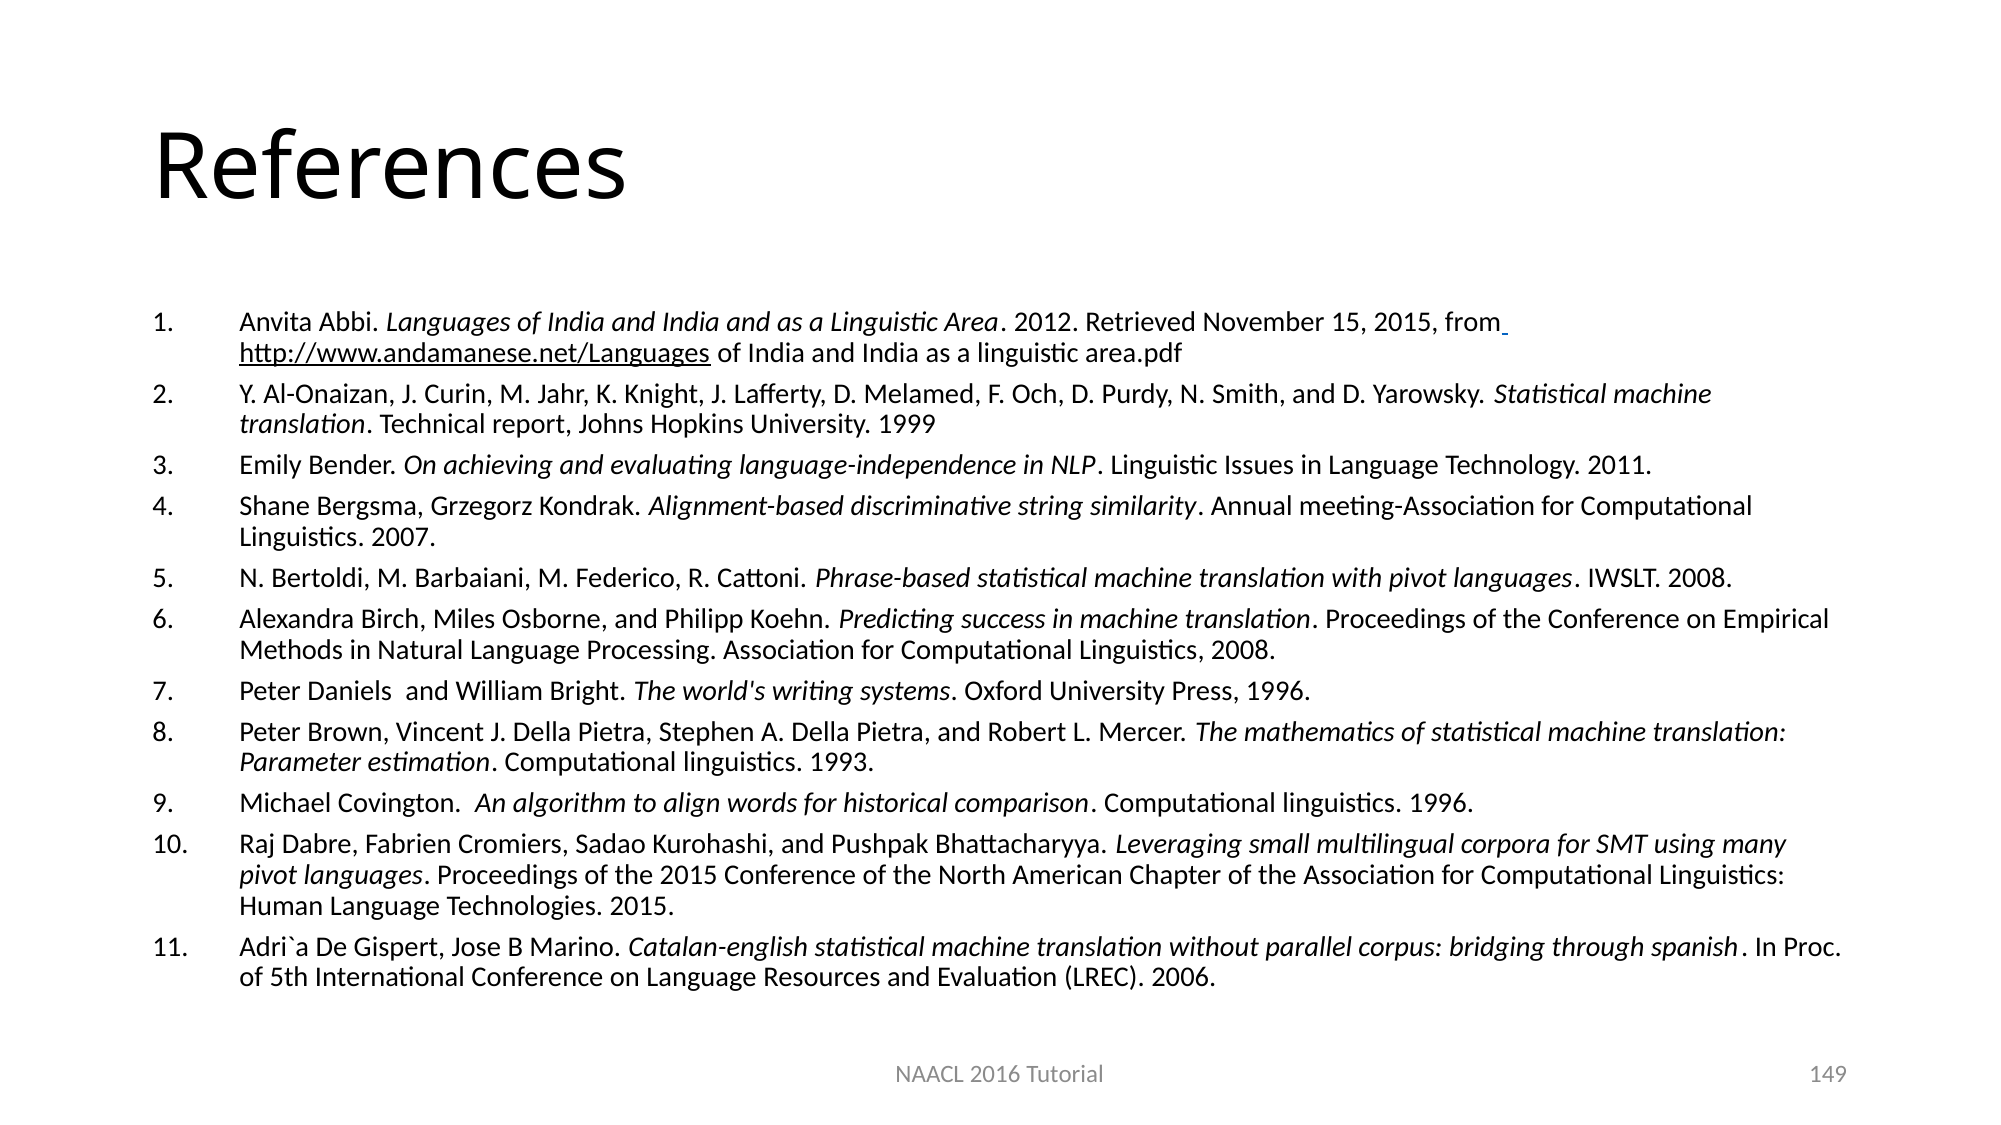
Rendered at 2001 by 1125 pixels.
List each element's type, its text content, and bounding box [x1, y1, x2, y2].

footer NAACL 2016 Tutorial [662, 1042, 1338, 1103]
slide_number 149 [1412, 1042, 1863, 1103]
title References [137, 59, 1863, 278]
list Anvita Abbi. Languages of India and India and as a Linguistic Area. 2012. Retrieved November 15, 2015, from http://www.andamanese.net/Languages of India and India as a linguistic area.pdf Y. Al-Onaizan, J. Curin, M. Jahr, K. Knight, J. Lafferty, D. Melamed, F. Och, D. Purdy, N. Smith, and D. Yarowsky. Statistical machine translation. Technical report, Johns Hopkins University. 1999 Emily Bender. On achieving and evaluating language-independence in NLP. Linguistic Issues in Language Technology. 2011. Shane Bergsma, Grzegorz Kondrak. Alignment-based discriminative string similarity. Annual meeting-Association for Computational Linguistics. 2007. N. Bertoldi, M. Barbaiani, M. Federico, R. Cattoni. Phrase-based statistical machine translation with pivot languages. IWSLT. 2008. Alexandra Birch, Miles Osborne, and Philipp Koehn. Predicting success in machine translation. Proceedings of the Conference on Empirical Methods in Natural Language Processing. Association for Computational Linguistics, 2008. Peter Daniels and William Bright. The world's writing systems. Oxford University Press, 1996. Peter Brown, Vincent J. Della Pietra, Stephen A. Della Pietra, and Robert L. Mercer. The mathematics of statistical machine translation: Parameter estimation. Computational linguistics. 1993. Michael Covington. An algorithm to align words for historical comparison. Computational linguistics. 1996. Raj Dabre, Fabrien Cromiers, Sadao Kurohashi, and Pushpak Bhattacharyya. Leveraging small multilingual corpora for SMT using many pivot languages. Proceedings of the 2015 Conference of the North American Chapter of the Association for Computational Linguistics: Human Language Technologies. 2015. Adri`a De Gispert, Jose B Marino. Catalan-english statistical machine translation without parallel corpus: bridging through spanish. In Proc. of 5th International Conference on Language Resources and Evaluation (LREC). 2006. [137, 299, 1863, 1014]
